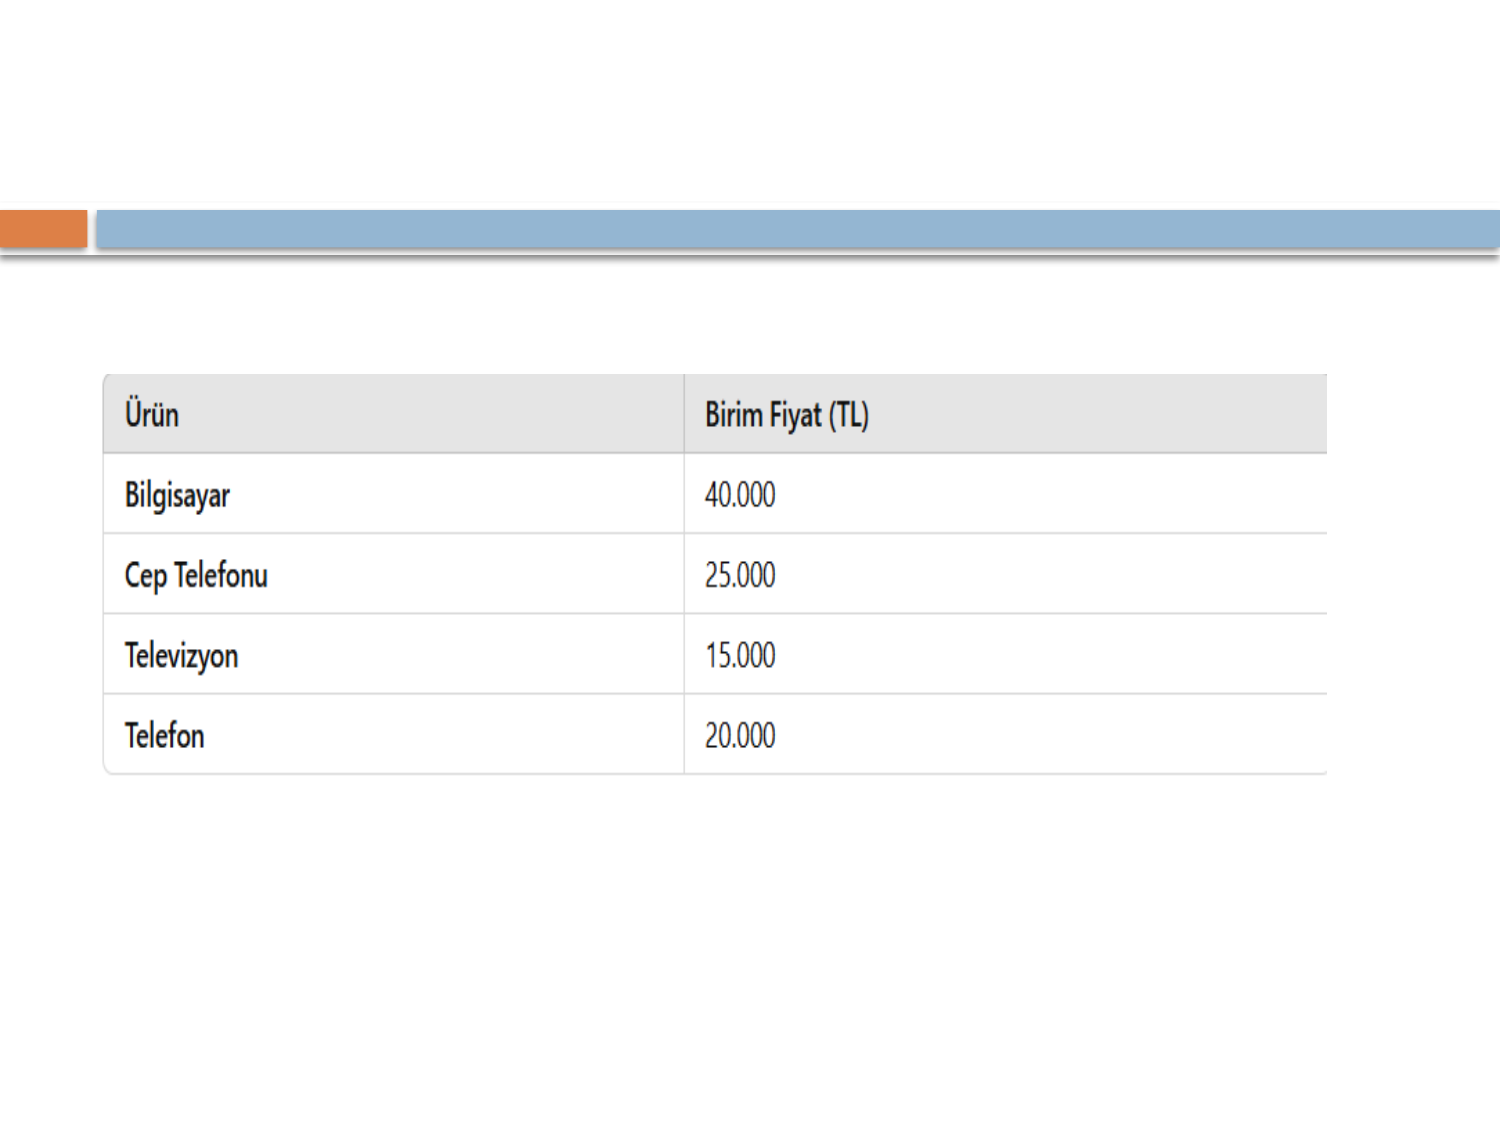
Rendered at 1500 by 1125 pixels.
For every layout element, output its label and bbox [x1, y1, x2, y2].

list [93, 374, 1327, 795]
